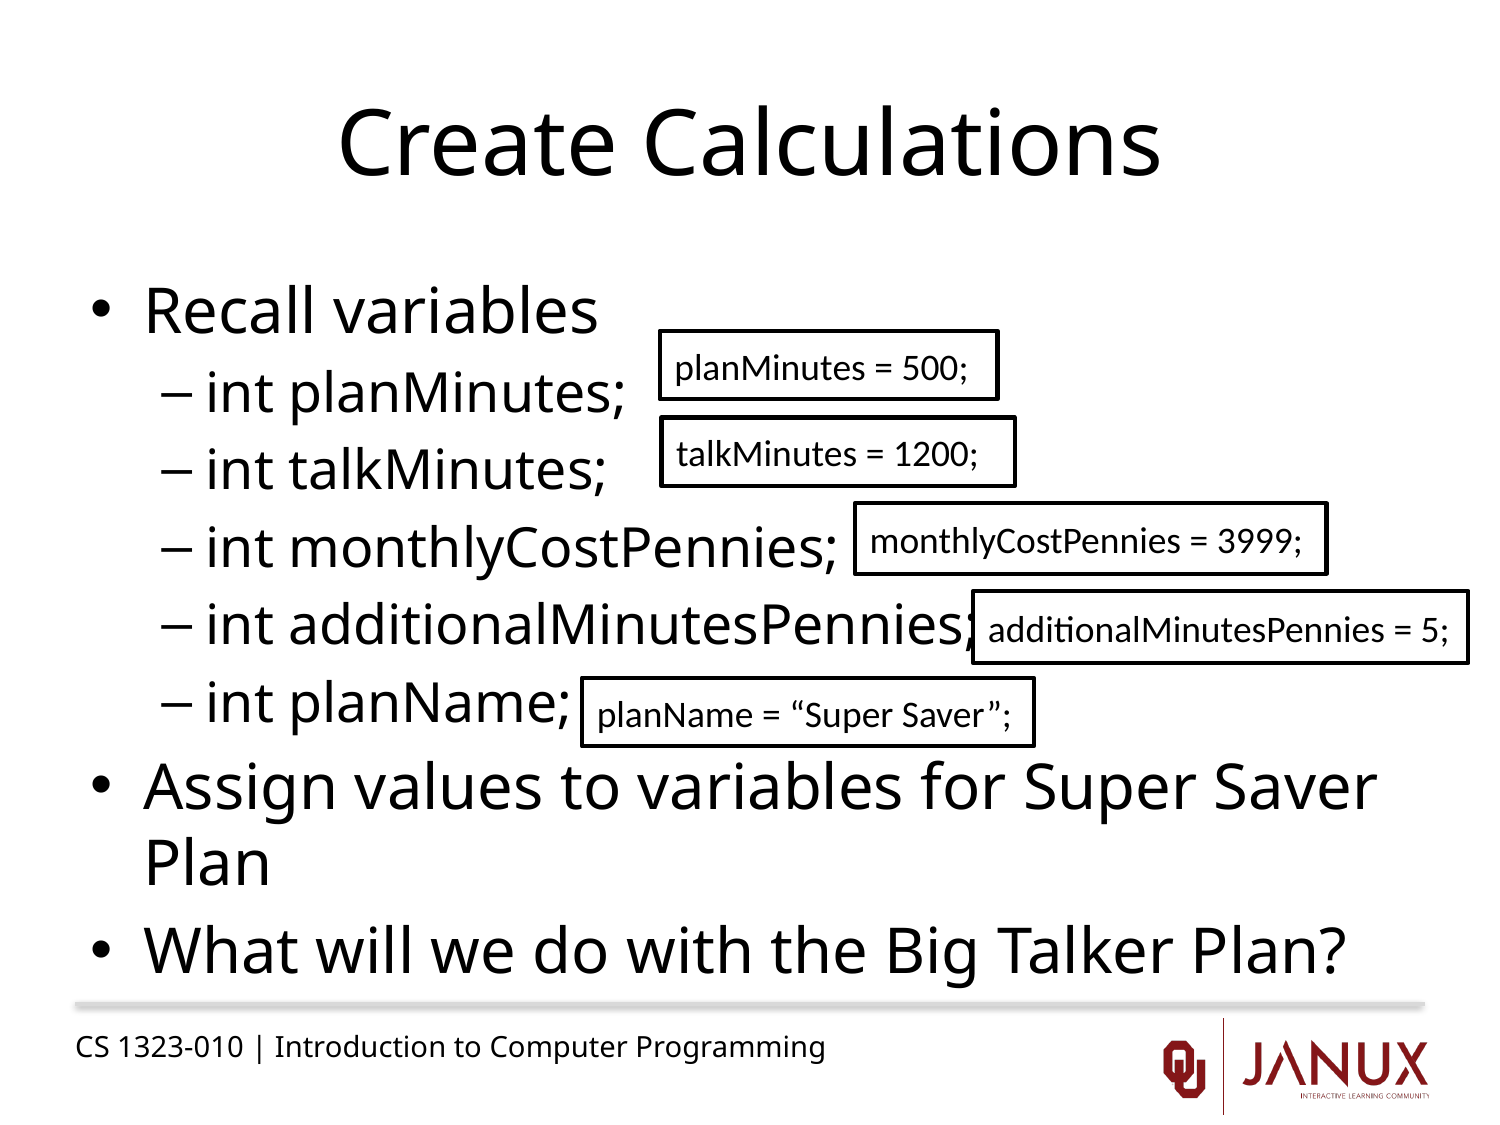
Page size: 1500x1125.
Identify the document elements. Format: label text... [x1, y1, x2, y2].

text_box planName = “Super Saver”; [580, 676, 1036, 748]
list Recall variables int planMinutes; int talkMinutes; int monthlyCostPennies; int additionalMinutesPennies; int planName; Assign values to variables for Super Saver Plan What will we do with the Big Talker Plan? [75, 262, 1425, 1005]
text_box additionalMinutesPennies = 5; [971, 589, 1470, 665]
text_box talkMinutes = 1200; [659, 415, 1017, 488]
text_box planMinutes = 500; [658, 329, 1000, 401]
title Create Calculations [75, 45, 1425, 233]
text_box monthlyCostPennies = 3999; [853, 501, 1329, 576]
